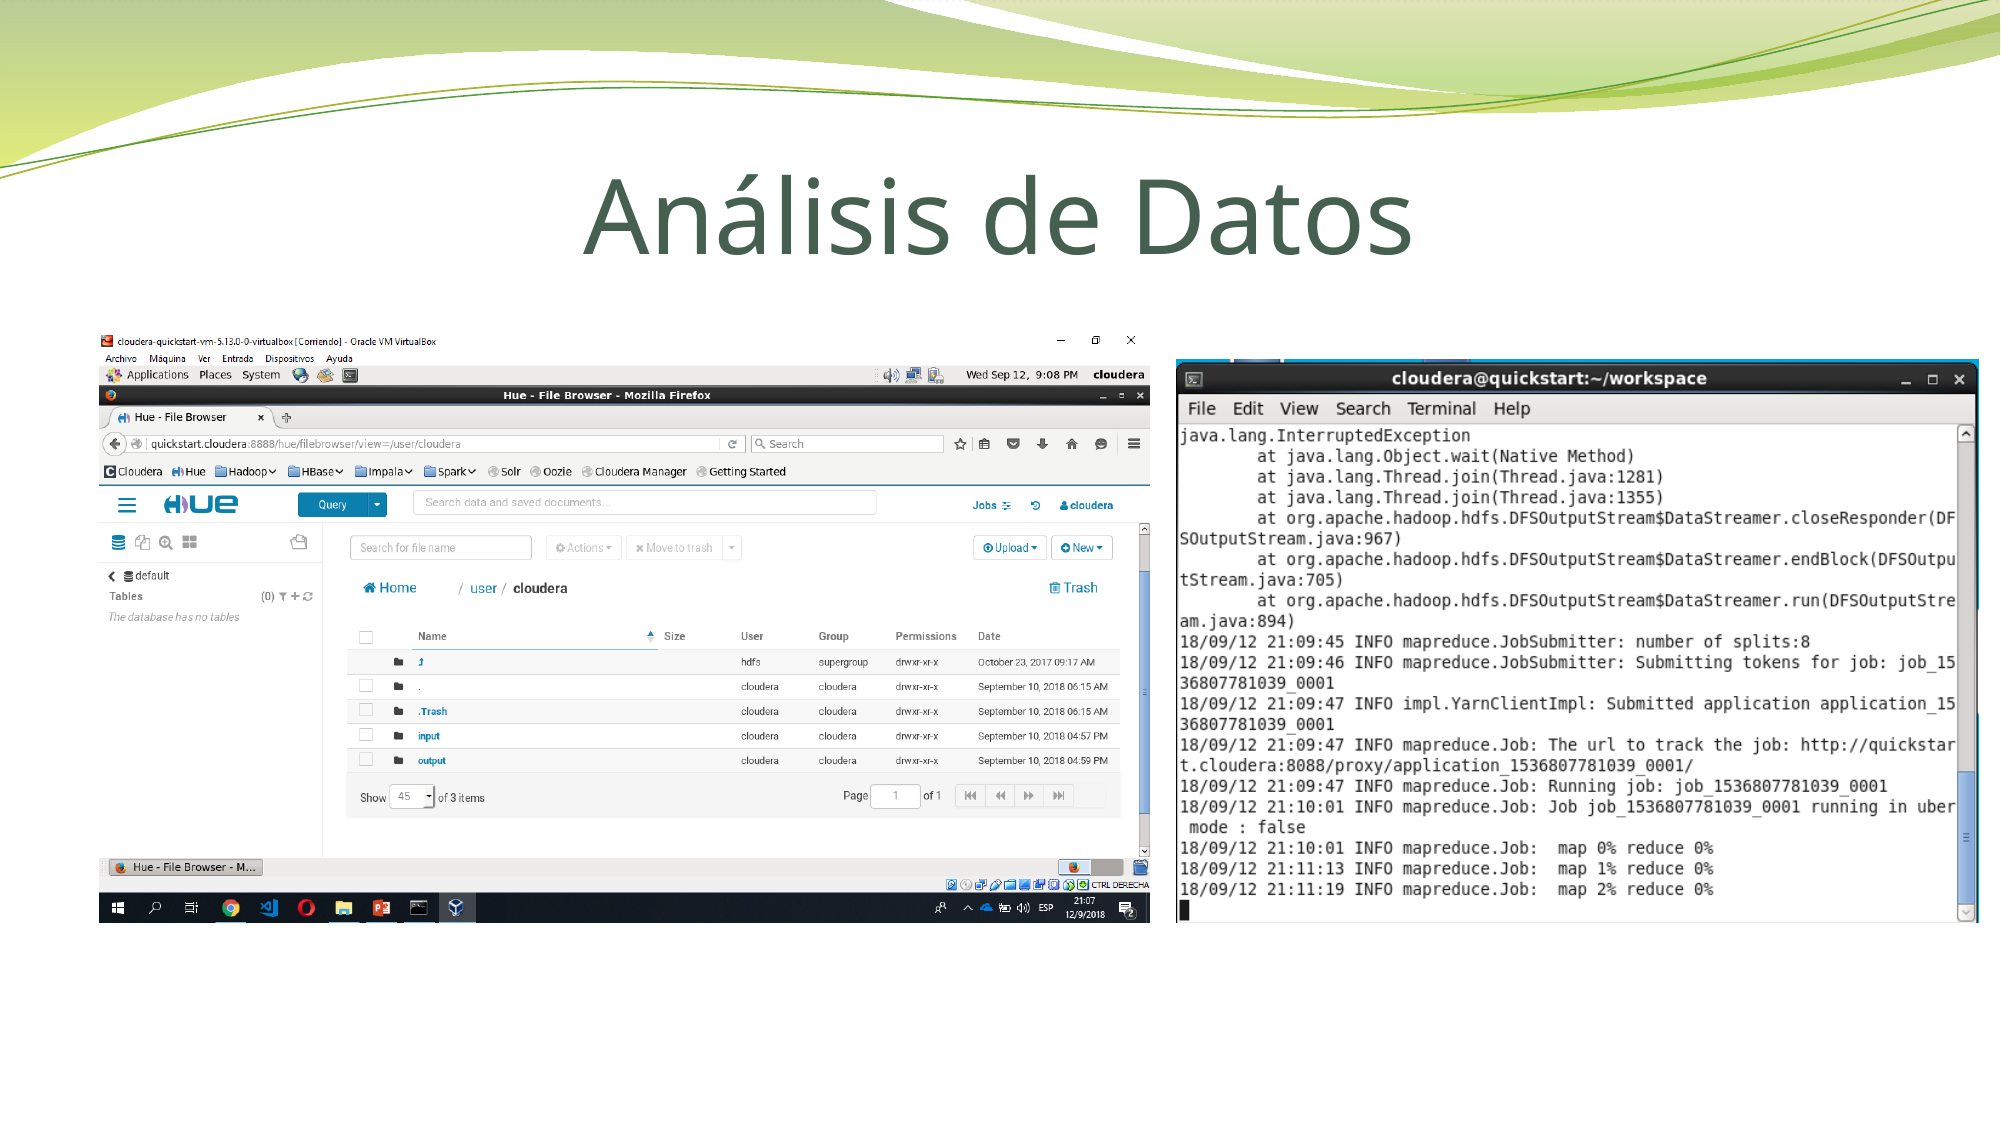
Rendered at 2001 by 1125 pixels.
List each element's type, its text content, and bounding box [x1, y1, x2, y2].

picture [99, 332, 1150, 484]
title Análisis de Datos [99, 89, 1900, 277]
picture [1176, 359, 1979, 923]
picture [99, 487, 1150, 923]
